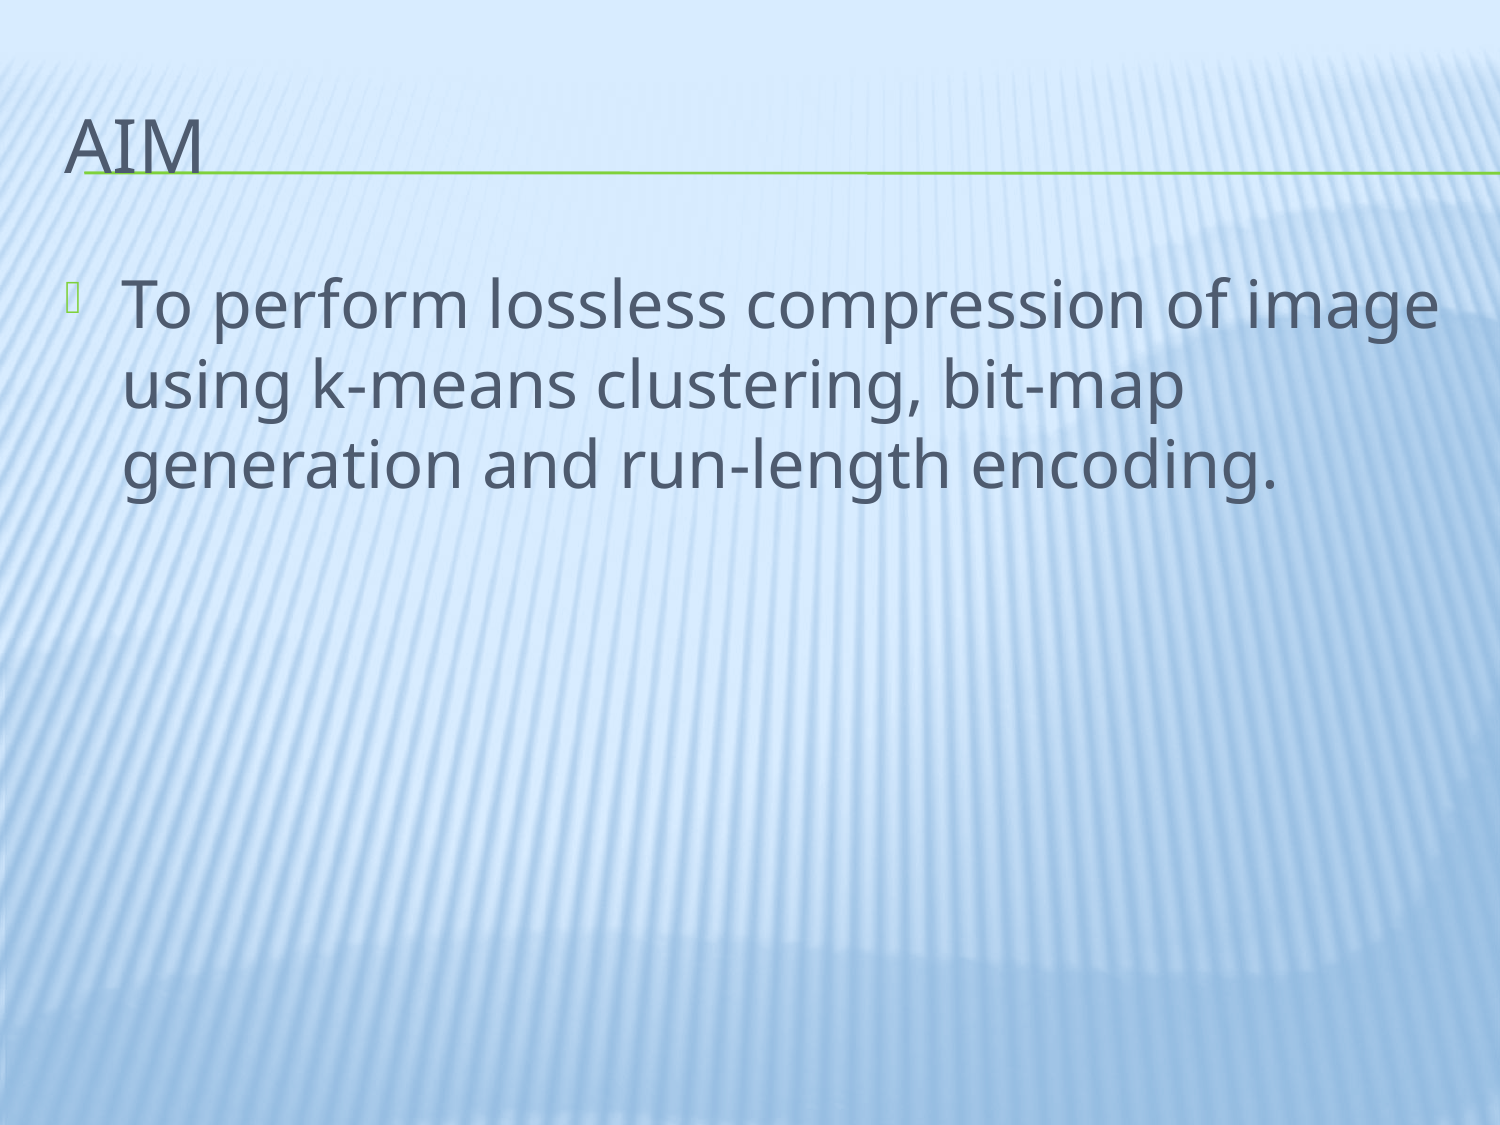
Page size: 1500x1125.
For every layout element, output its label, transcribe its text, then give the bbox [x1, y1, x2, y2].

list To perform lossless compression of image using k-means clustering, bit-map generation and run-length encoding. [50, 254, 1475, 998]
title AIM [50, 75, 1475, 213]
